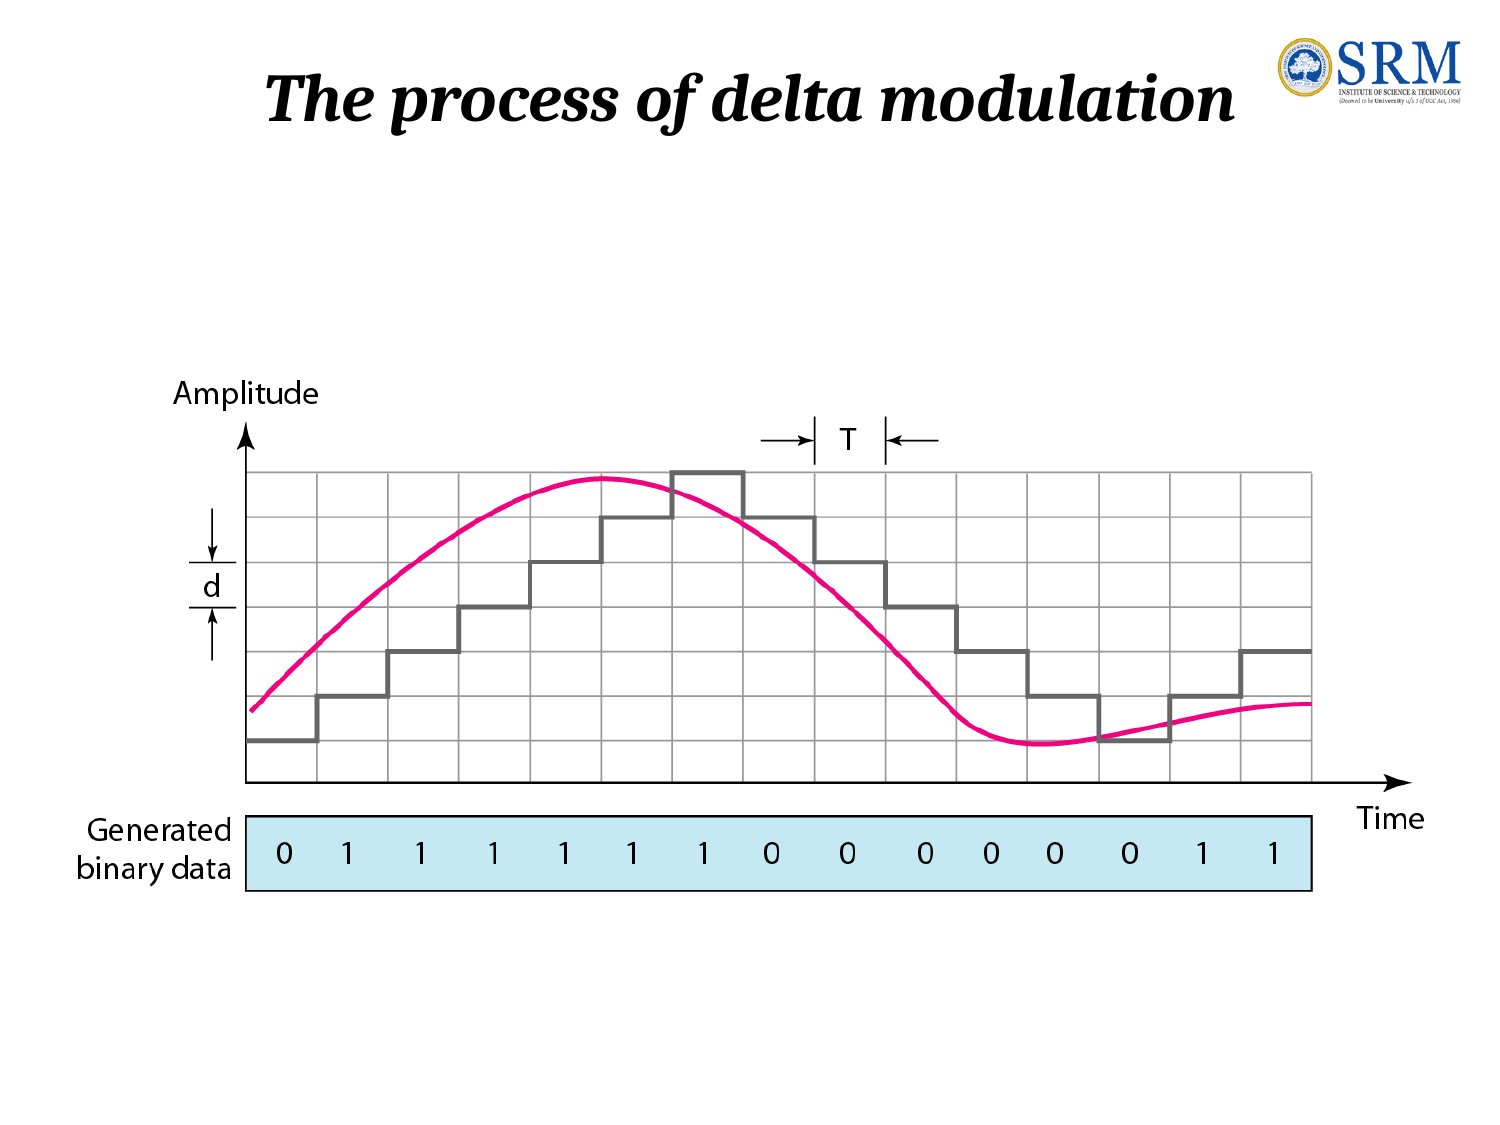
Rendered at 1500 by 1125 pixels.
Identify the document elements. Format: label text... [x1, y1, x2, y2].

title The process of delta modulation [74, 44, 1426, 233]
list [74, 375, 1426, 892]
picture [1275, 25, 1466, 113]
